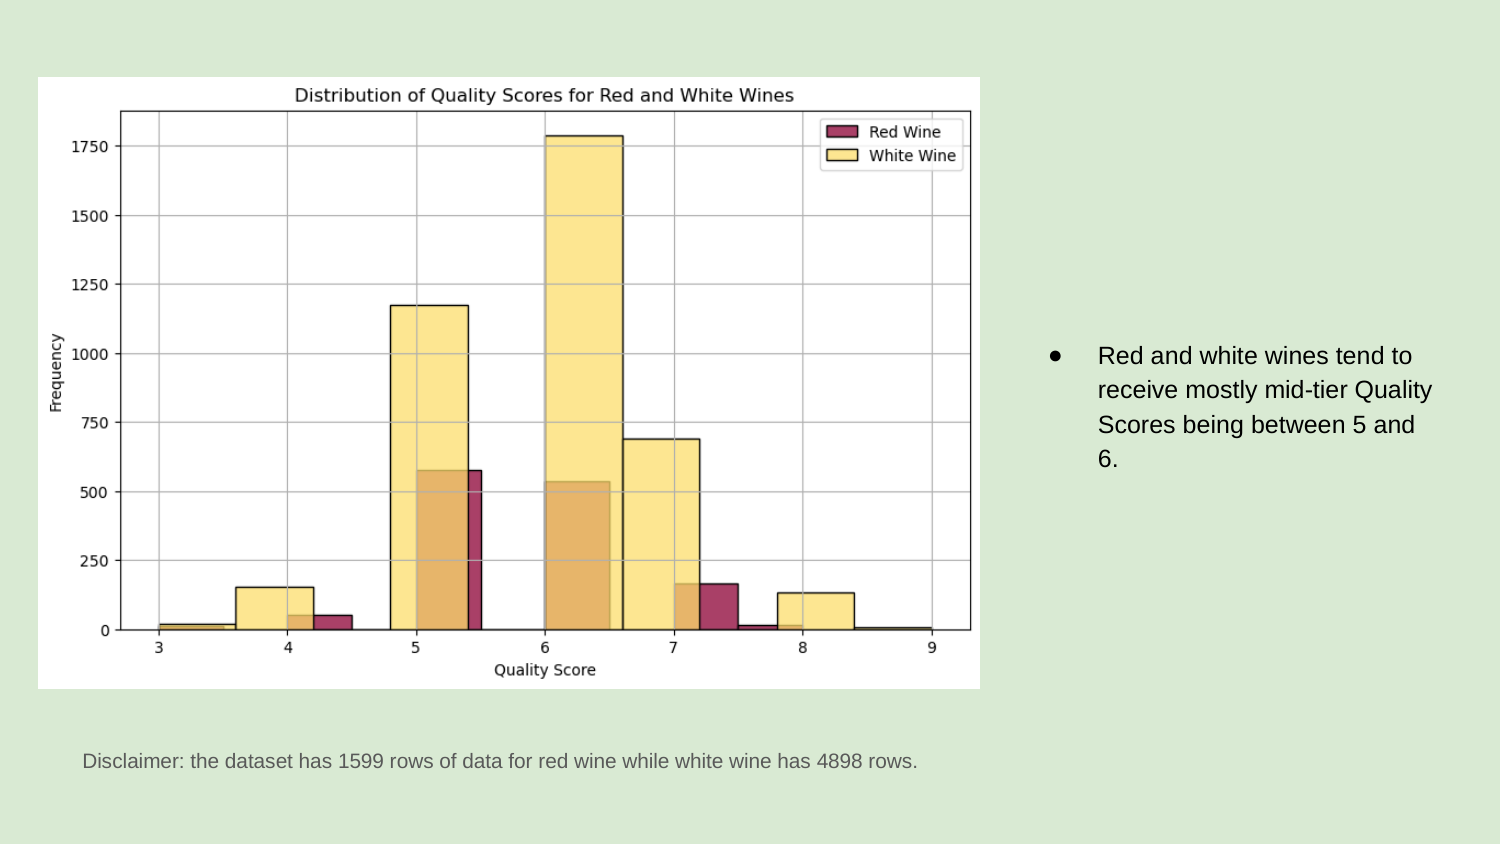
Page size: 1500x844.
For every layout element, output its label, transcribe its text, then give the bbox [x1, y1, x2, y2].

text_box Disclaimer: the dataset has 1599 rows of data for red wine while white wine has 4898 rows. [38, 729, 962, 782]
list Red and white wines tend to receive mostly mid-tier Quality Scores being between 5 and 6. [1007, 320, 1452, 524]
picture [38, 76, 980, 689]
